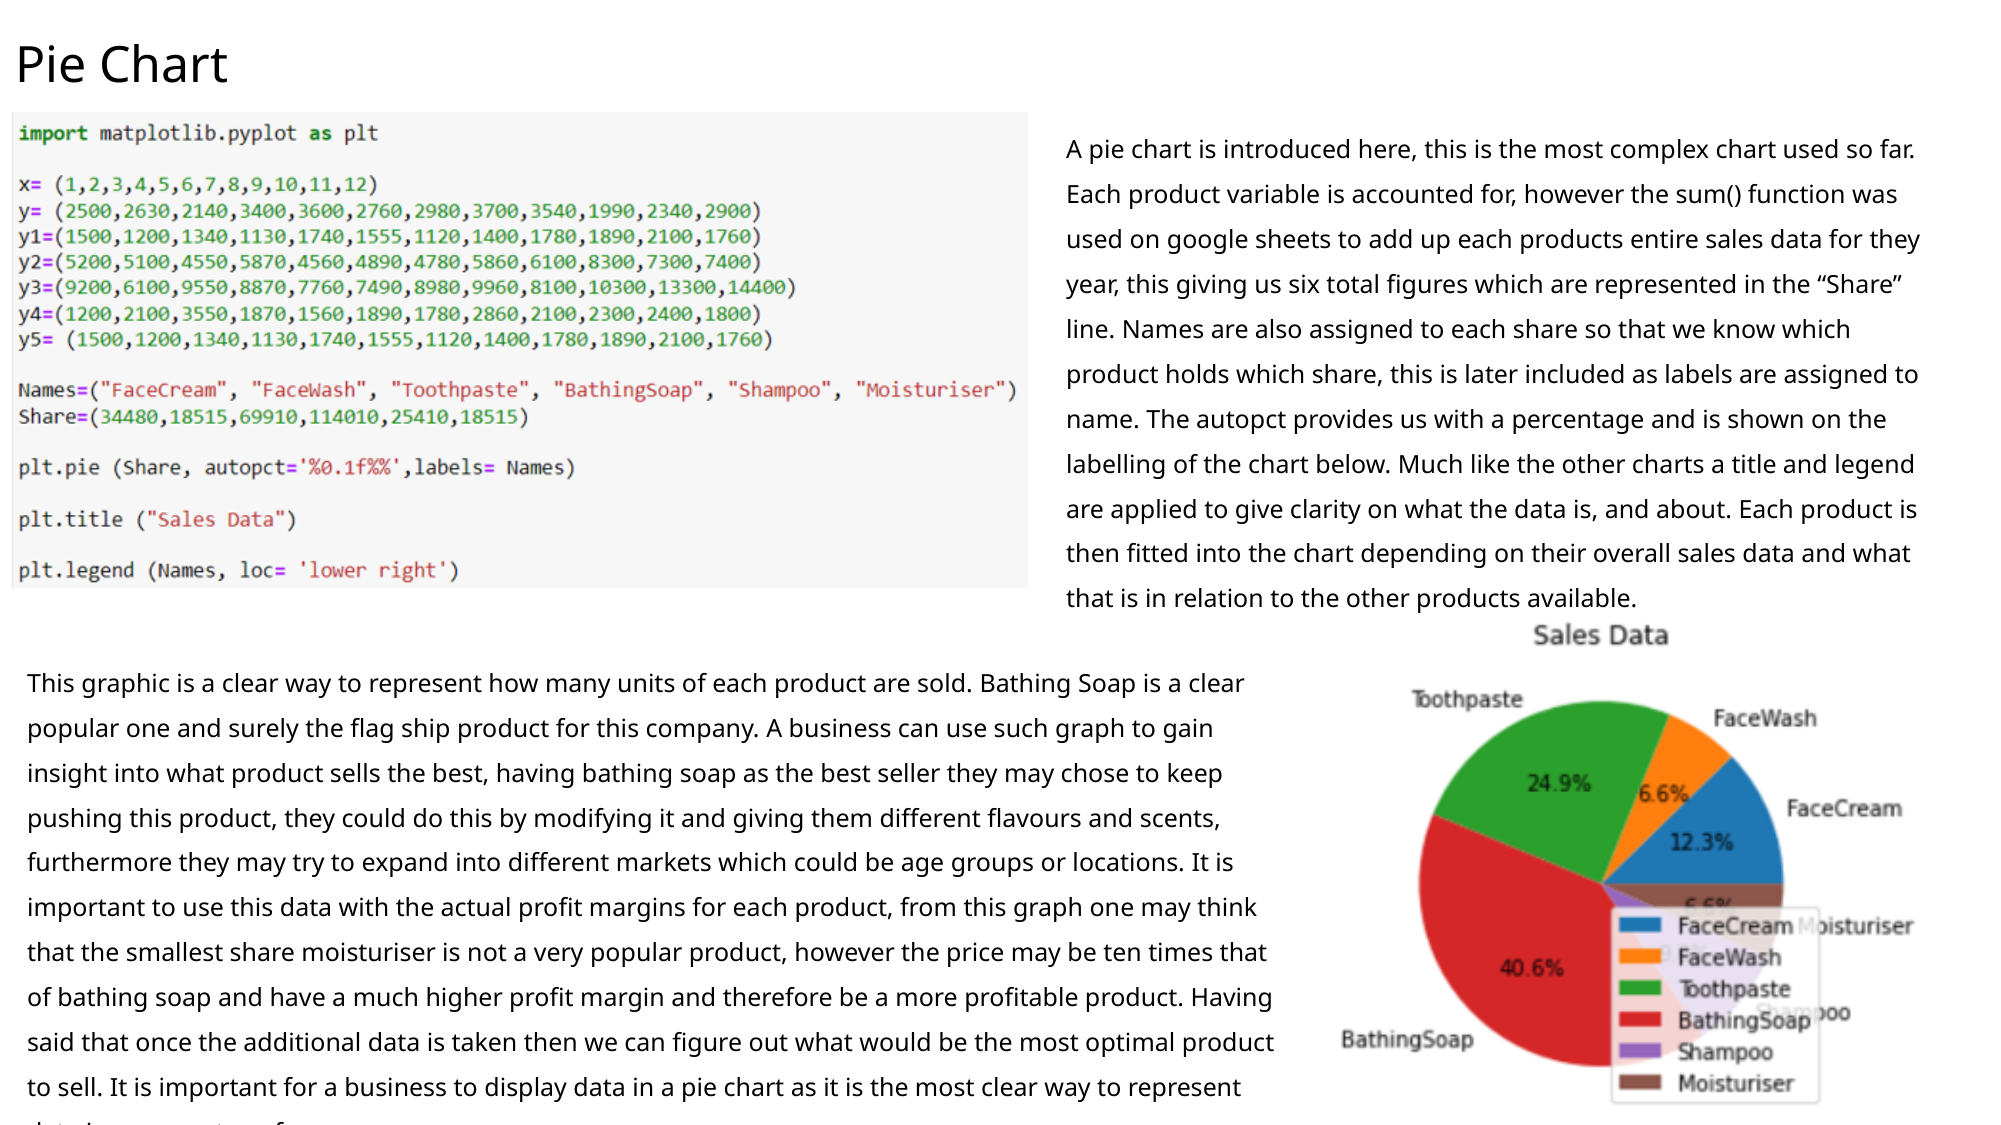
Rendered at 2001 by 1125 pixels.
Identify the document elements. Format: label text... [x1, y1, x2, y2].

title Pie Chart [0, 21, 397, 112]
text_box A pie chart is introduced here, this is the most complex chart used so far. Each product variable is accounted for, however the sum() function was used on google sheets to add up each products entire sales data for they year, this giving us six total figures which are represented in the “Share” line. Names are also assigned to each share so that we know which product holds which share, this is later included as labels are assigned to name. The autopct provides us with a percentage and is shown on the labelling of the chart below. Much like the other charts a title and legend are applied to give clarity on what the data is, and about. Each product is then fitted into the chart depending on their overall sales data and what that is in relation to the other products available. [1051, 111, 1966, 621]
picture [12, 111, 1028, 594]
picture [1319, 593, 2000, 1125]
text_box This graphic is a clear way to represent how many units of each product are sold. Bathing Soap is a clear popular one and surely the flag ship product for this company. A business can use such graph to gain insight into what product sells the best, having bathing soap as the best seller they may chose to keep pushing this product, they could do this by modifying it and giving them different flavours and scents, furthermore they may try to expand into different markets which could be age groups or locations. It is important to use this data with the actual profit margins for each product, from this graph one may think that the smallest share moisturiser is not a very popular product, however the price may be ten times that of bathing soap and have a much higher profit margin and therefore be a more profitable product. Having said that once the additional data is taken then we can figure out what would be the most optimal product to sell. It is important for a business to display data in a pie chart as it is the most clear way to represent data in a percentage form. [12, 645, 1311, 1125]
